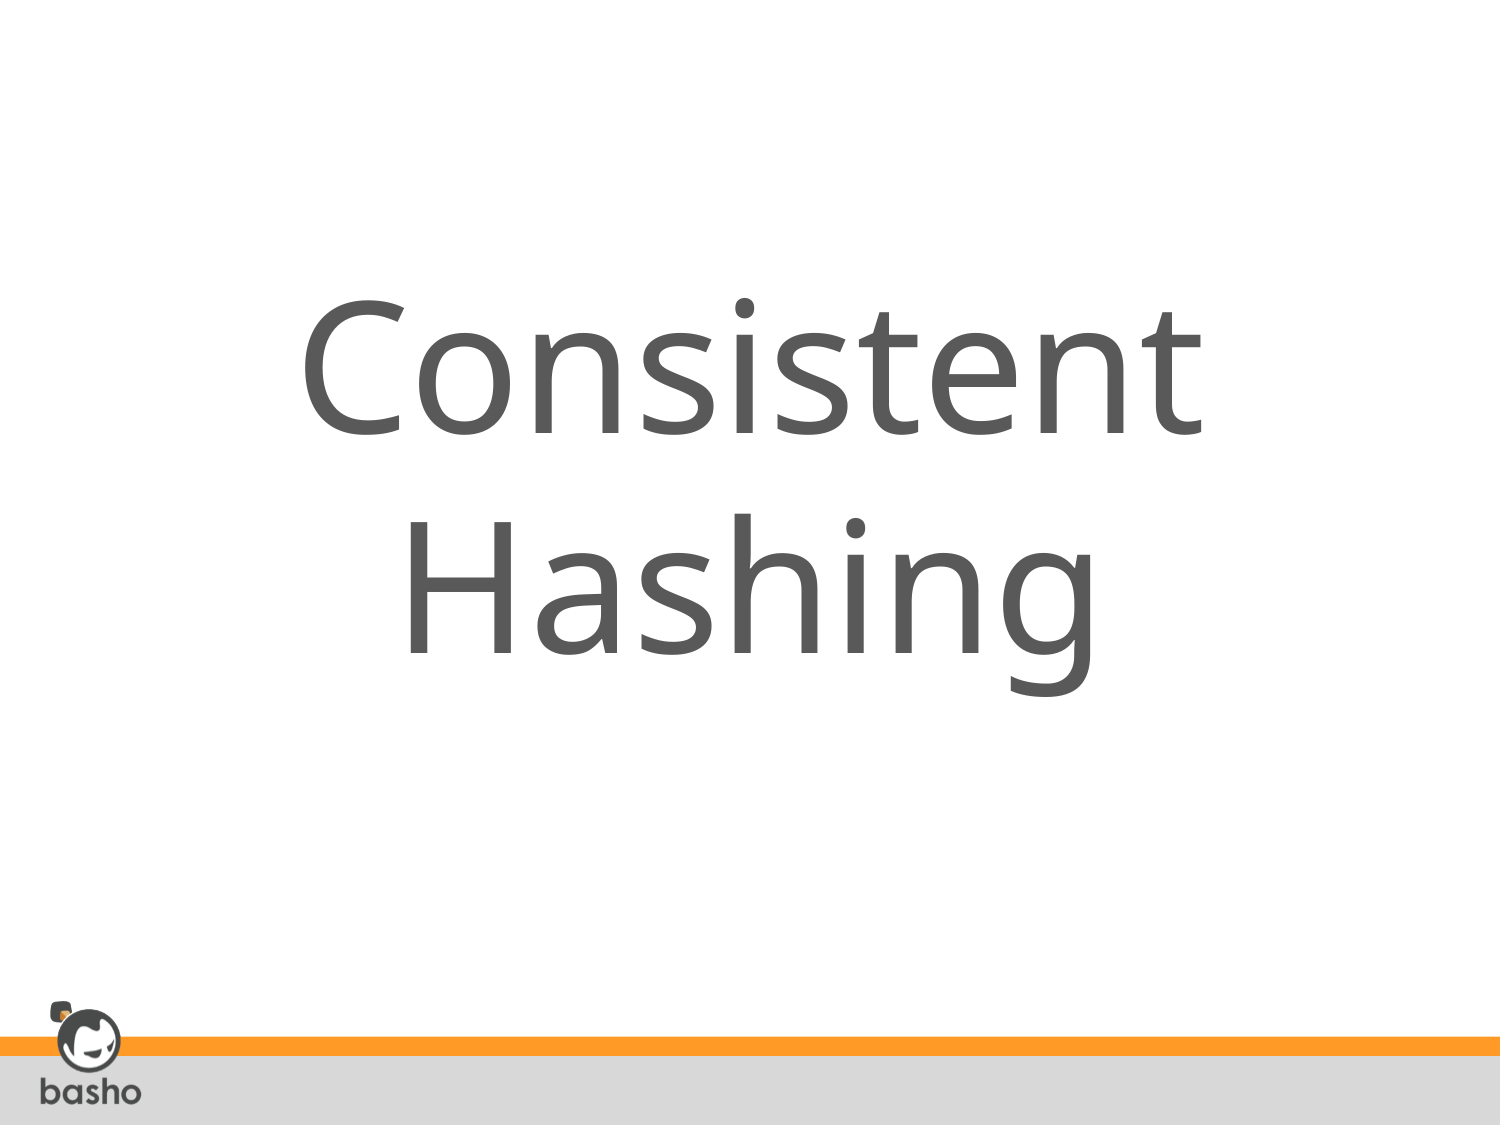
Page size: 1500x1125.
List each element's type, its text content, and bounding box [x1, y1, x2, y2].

picture [38, 1001, 144, 1115]
title Consistent Hashing [112, 302, 1388, 638]
